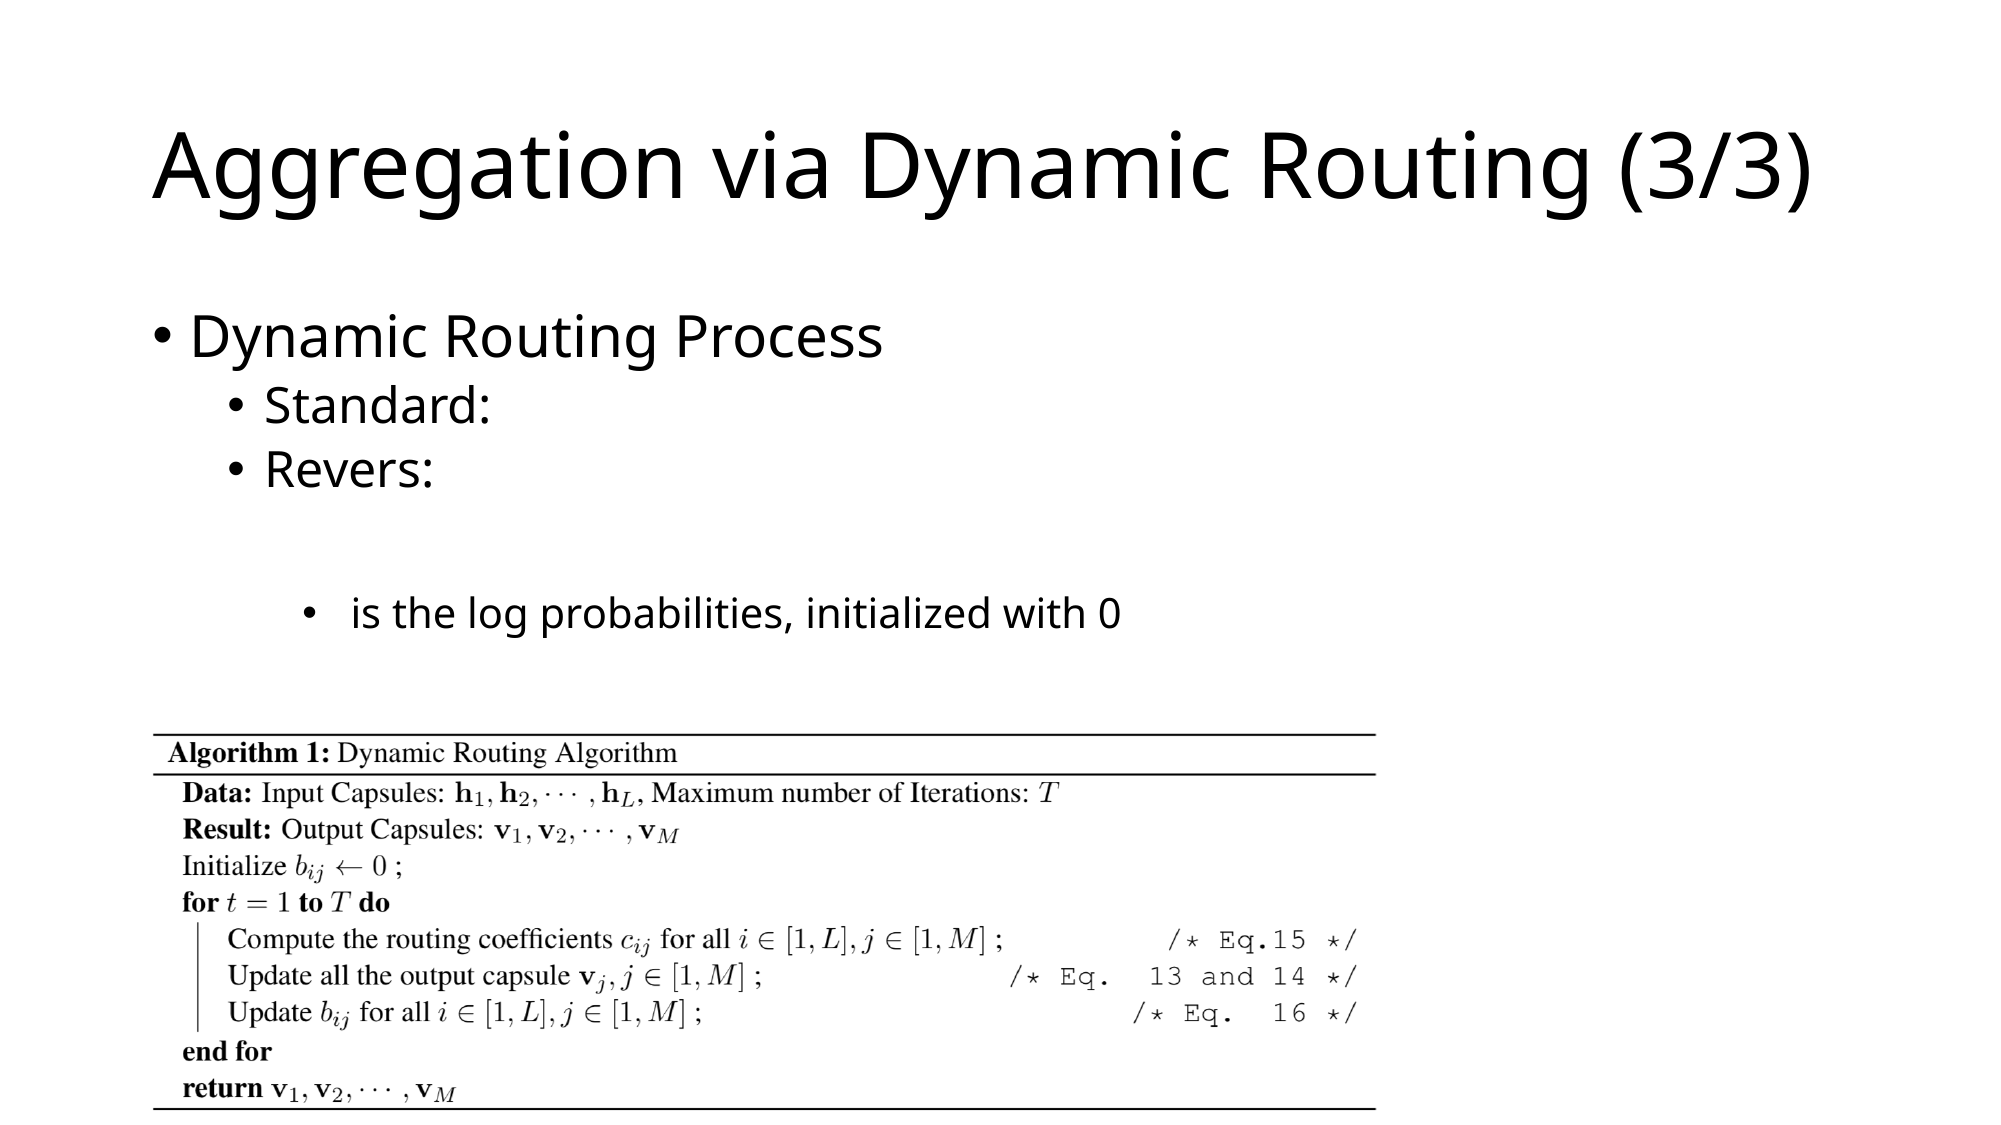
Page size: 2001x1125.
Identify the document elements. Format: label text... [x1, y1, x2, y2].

title Aggregation via Dynamic Routing (3/3) [137, 59, 1863, 278]
picture [137, 718, 1386, 1125]
